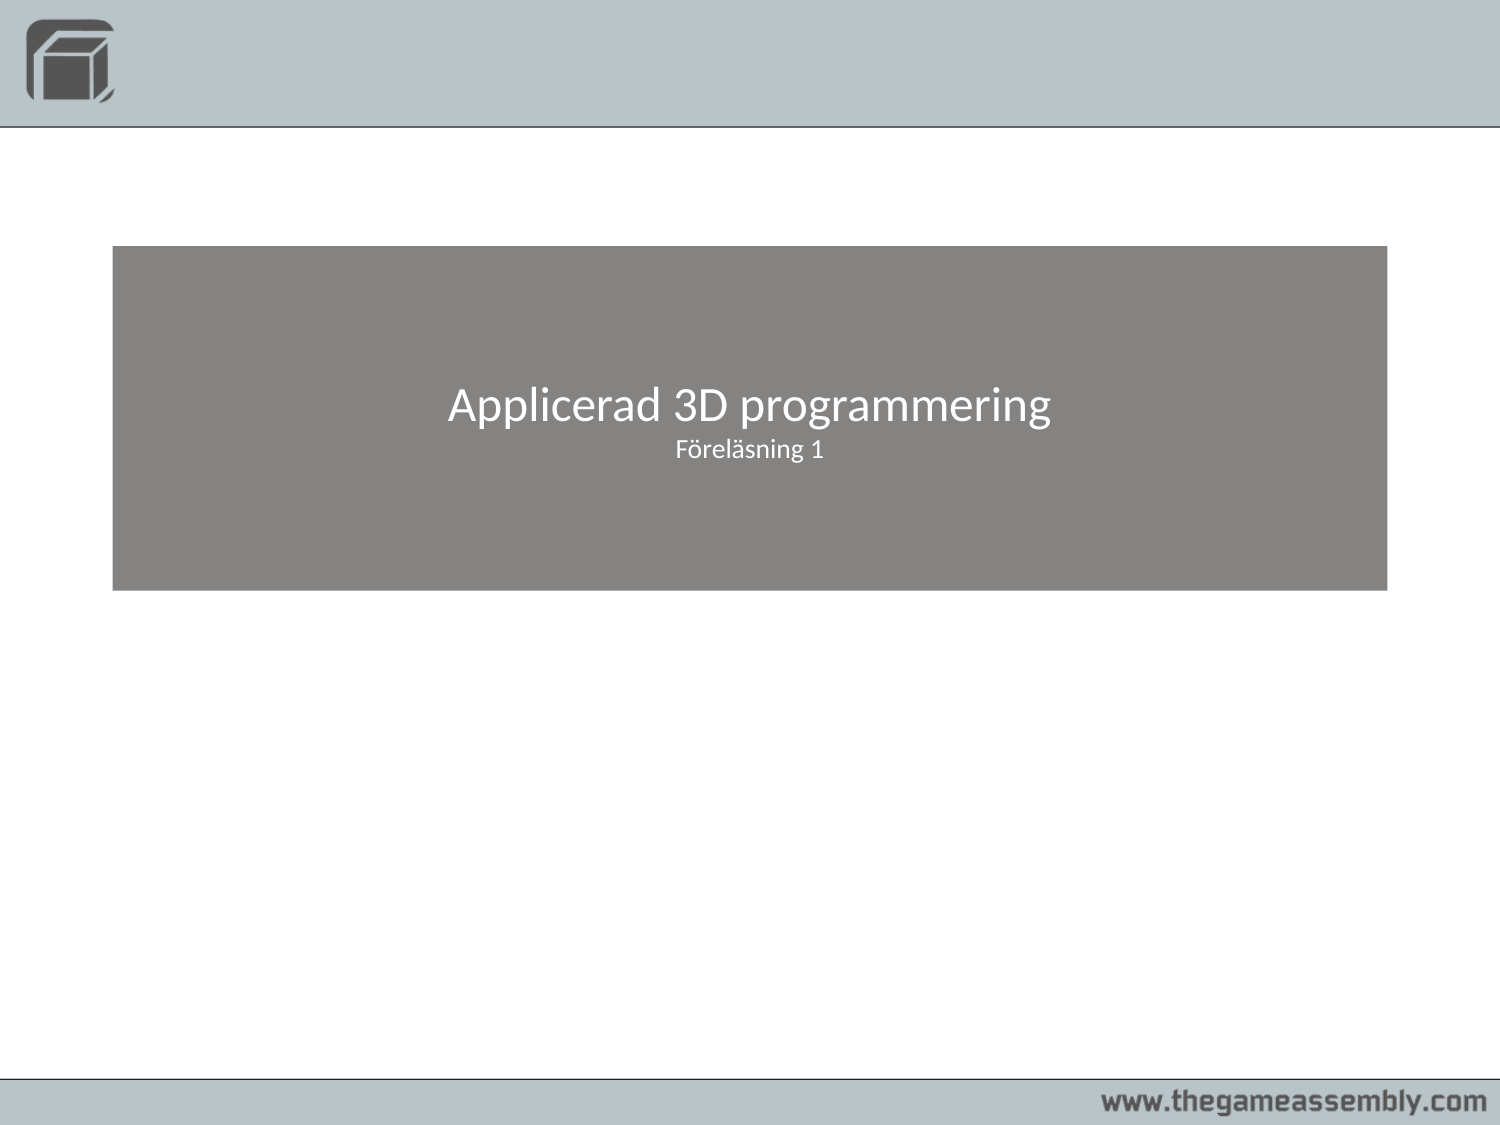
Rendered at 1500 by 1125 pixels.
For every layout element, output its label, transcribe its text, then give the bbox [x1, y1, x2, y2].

title Applicerad 3D programmering Föreläsning 1 [112, 246, 1388, 591]
picture [0, 0, 1500, 1125]
